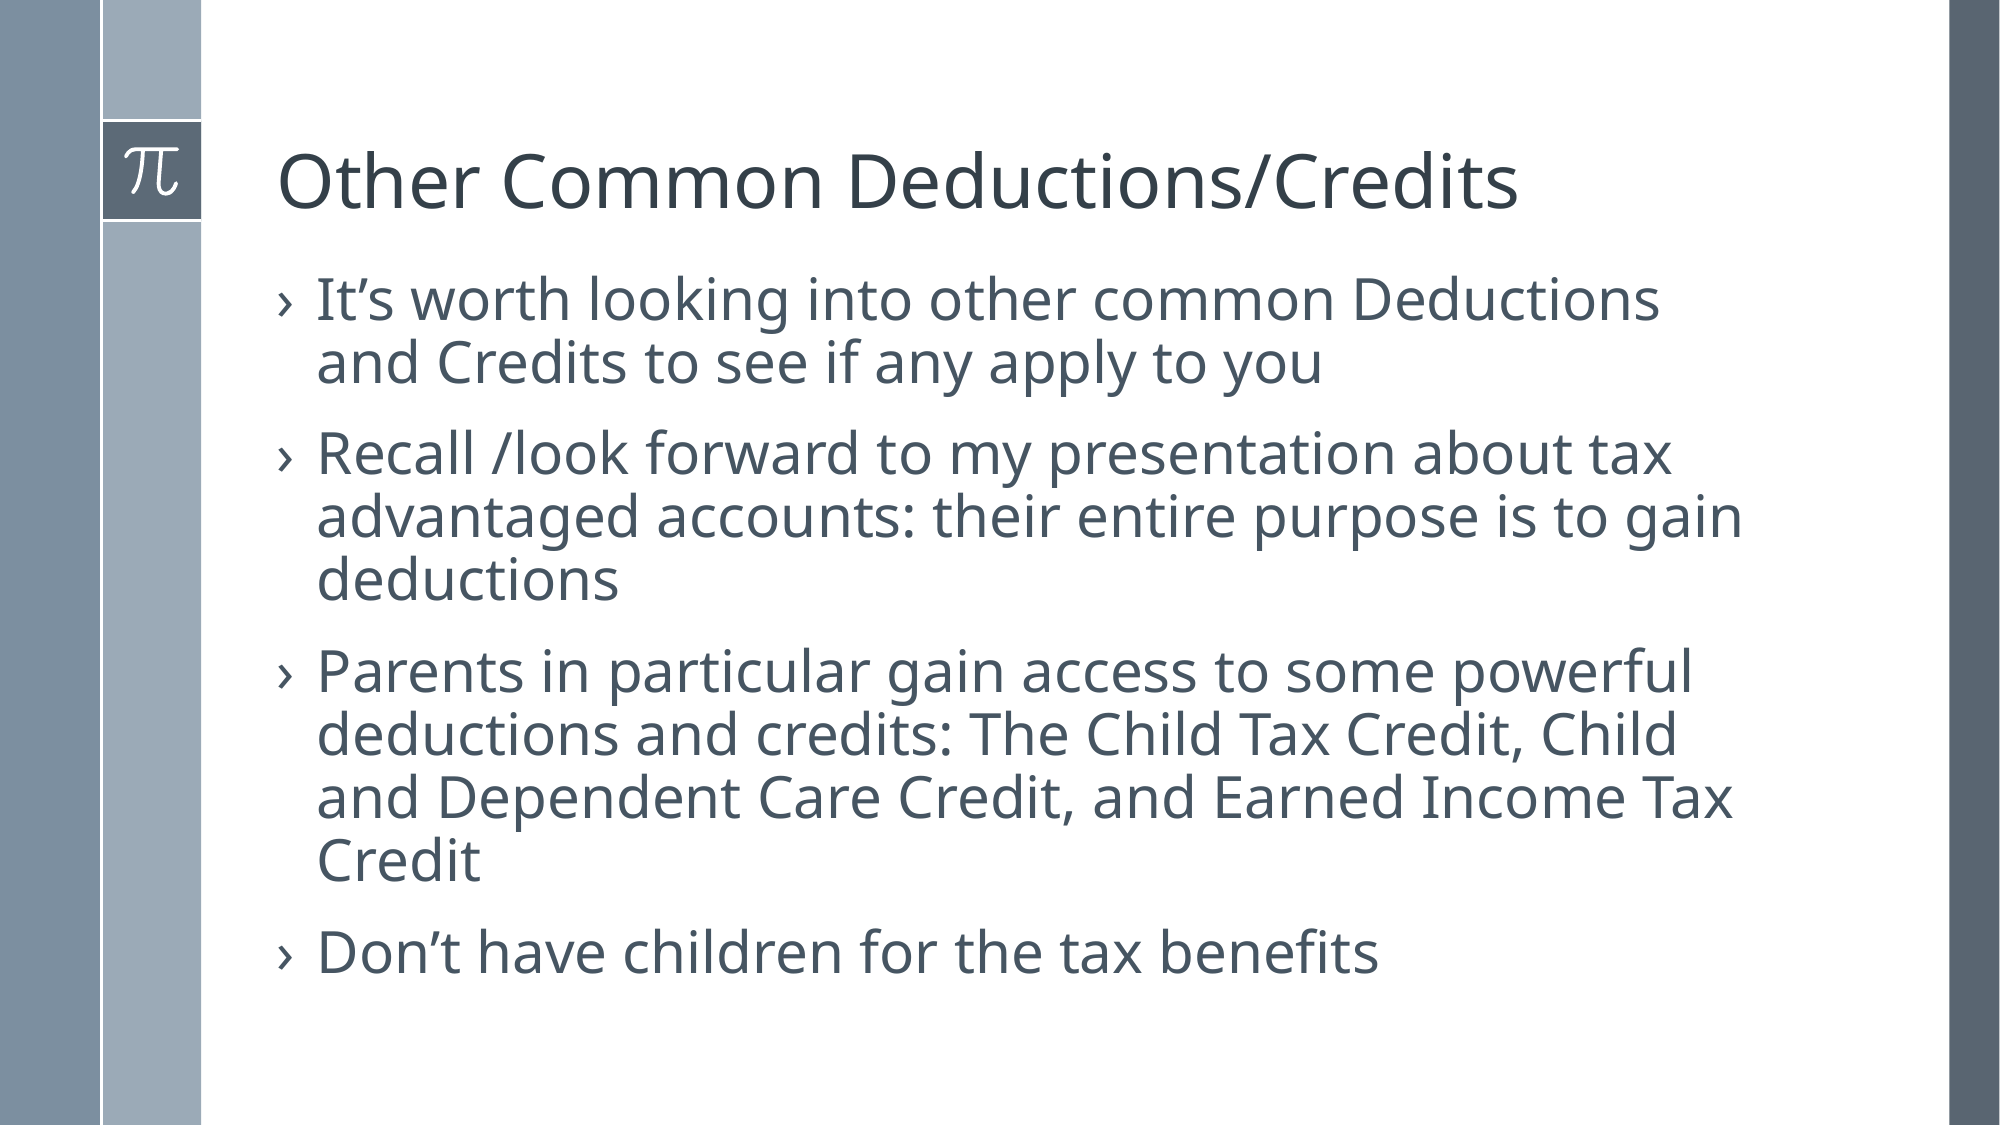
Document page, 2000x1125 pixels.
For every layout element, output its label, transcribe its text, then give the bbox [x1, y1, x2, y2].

list It’s worth looking into other common Deductions and Credits to see if any apply to you Recall /look forward to my presentation about tax advantaged accounts: their entire purpose is to gain deductions Parents in particular gain access to some powerful deductions and credits: The Child Tax Credit, Child and Dependent Care Credit, and Earned Income Tax Credit Don’t have children for the tax benefits [261, 262, 1775, 1013]
title Other Common Deductions/Credits [261, 29, 1867, 233]
